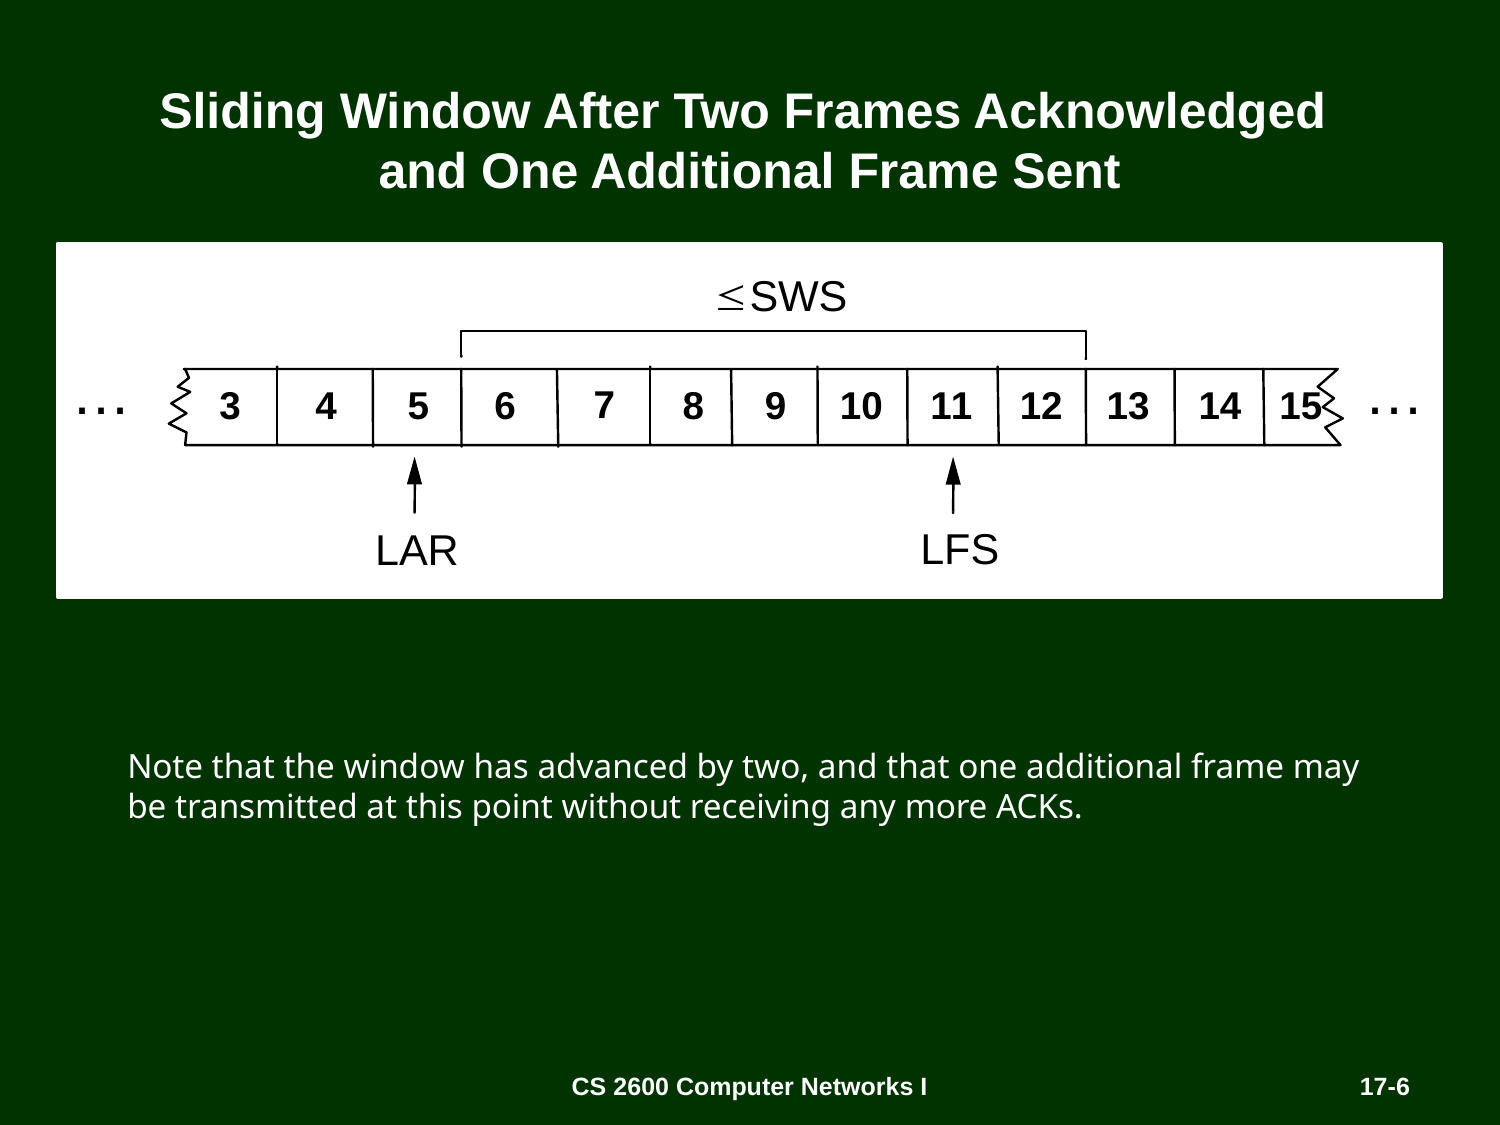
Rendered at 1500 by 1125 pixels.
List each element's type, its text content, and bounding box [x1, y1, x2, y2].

footer CS 2600 Computer Networks I [299, 1062, 1074, 1103]
slide_number 17-6 [1074, 1062, 1426, 1103]
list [66, 263, 1430, 581]
text_box Note that the window has advanced by two, and that one additional frame may be transmitted at this point without receiving any more ACKs. [112, 737, 1413, 832]
text_box [56, 242, 1443, 599]
title Sliding Window After Two Frames Acknowledged and One Additional Frame Sent [74, 44, 1426, 233]
